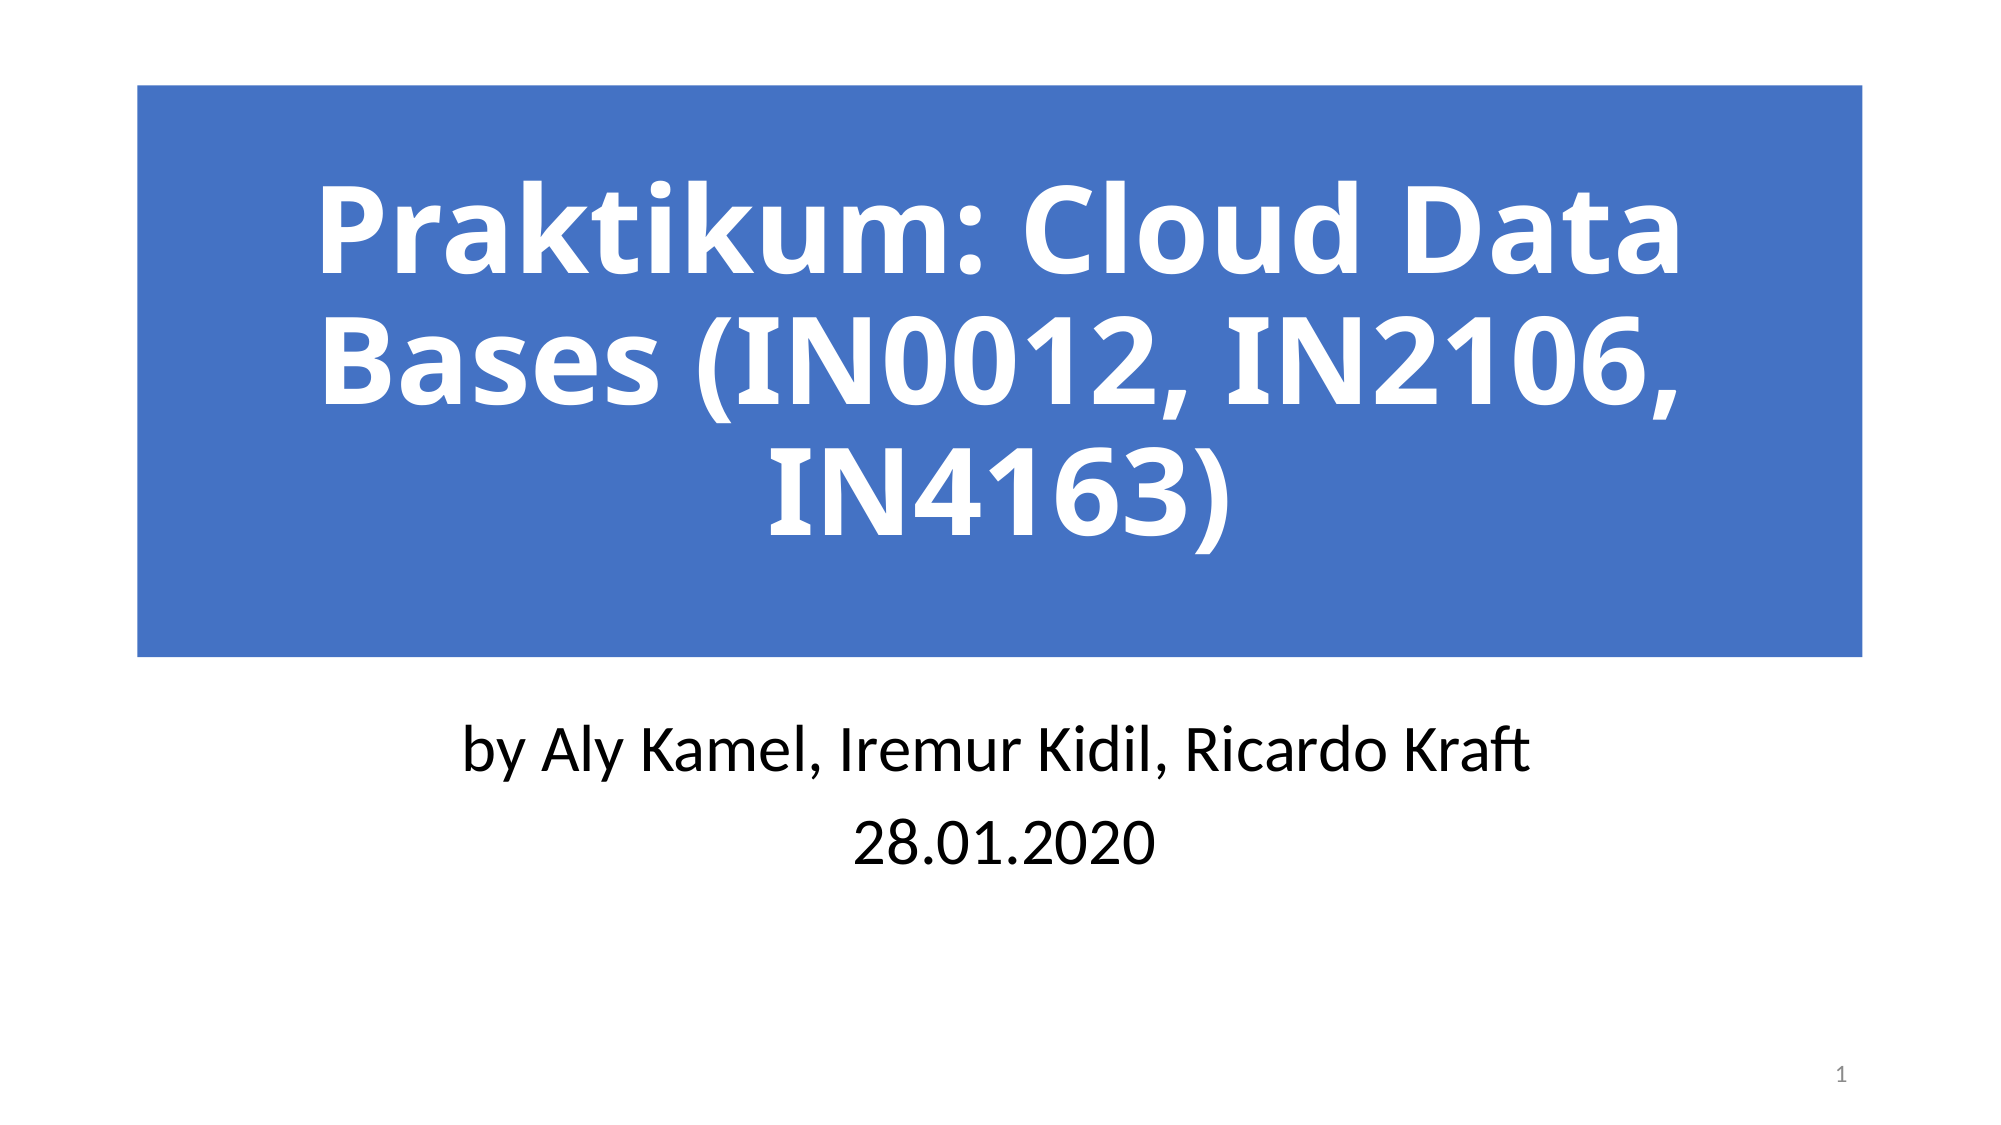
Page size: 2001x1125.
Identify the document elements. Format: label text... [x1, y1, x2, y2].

text_box [136, 84, 1863, 658]
title Praktikum: Cloud Data Bases (IN0012, IN2106, IN4163) [218, 157, 1782, 570]
subtitle by Aly Kamel, Iremur Kidil, Ricardo Kraft 28.01.2020 [218, 706, 1791, 945]
slide_number 1 [1412, 1042, 1863, 1103]
